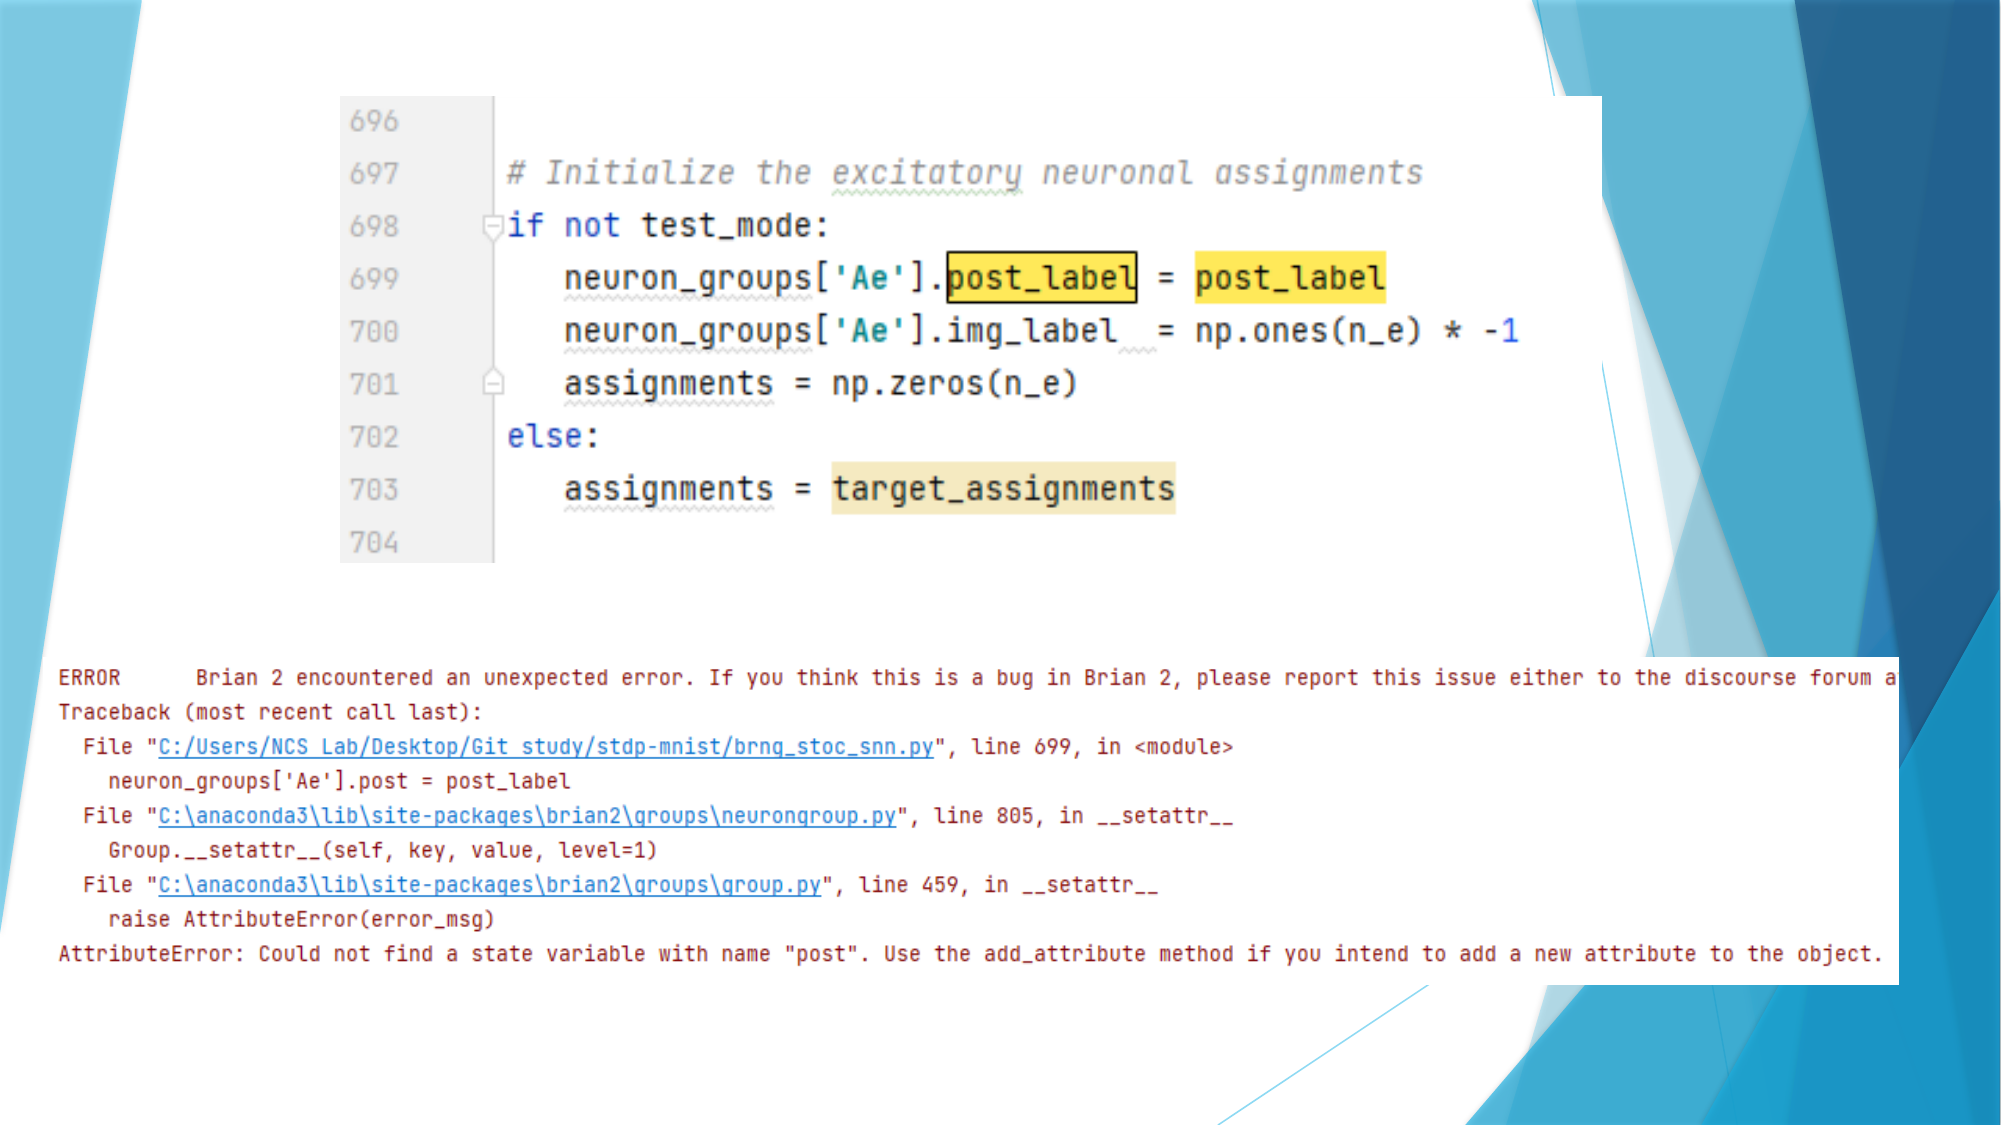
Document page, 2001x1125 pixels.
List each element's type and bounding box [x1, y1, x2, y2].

picture [340, 96, 1603, 563]
picture [43, 657, 1899, 986]
